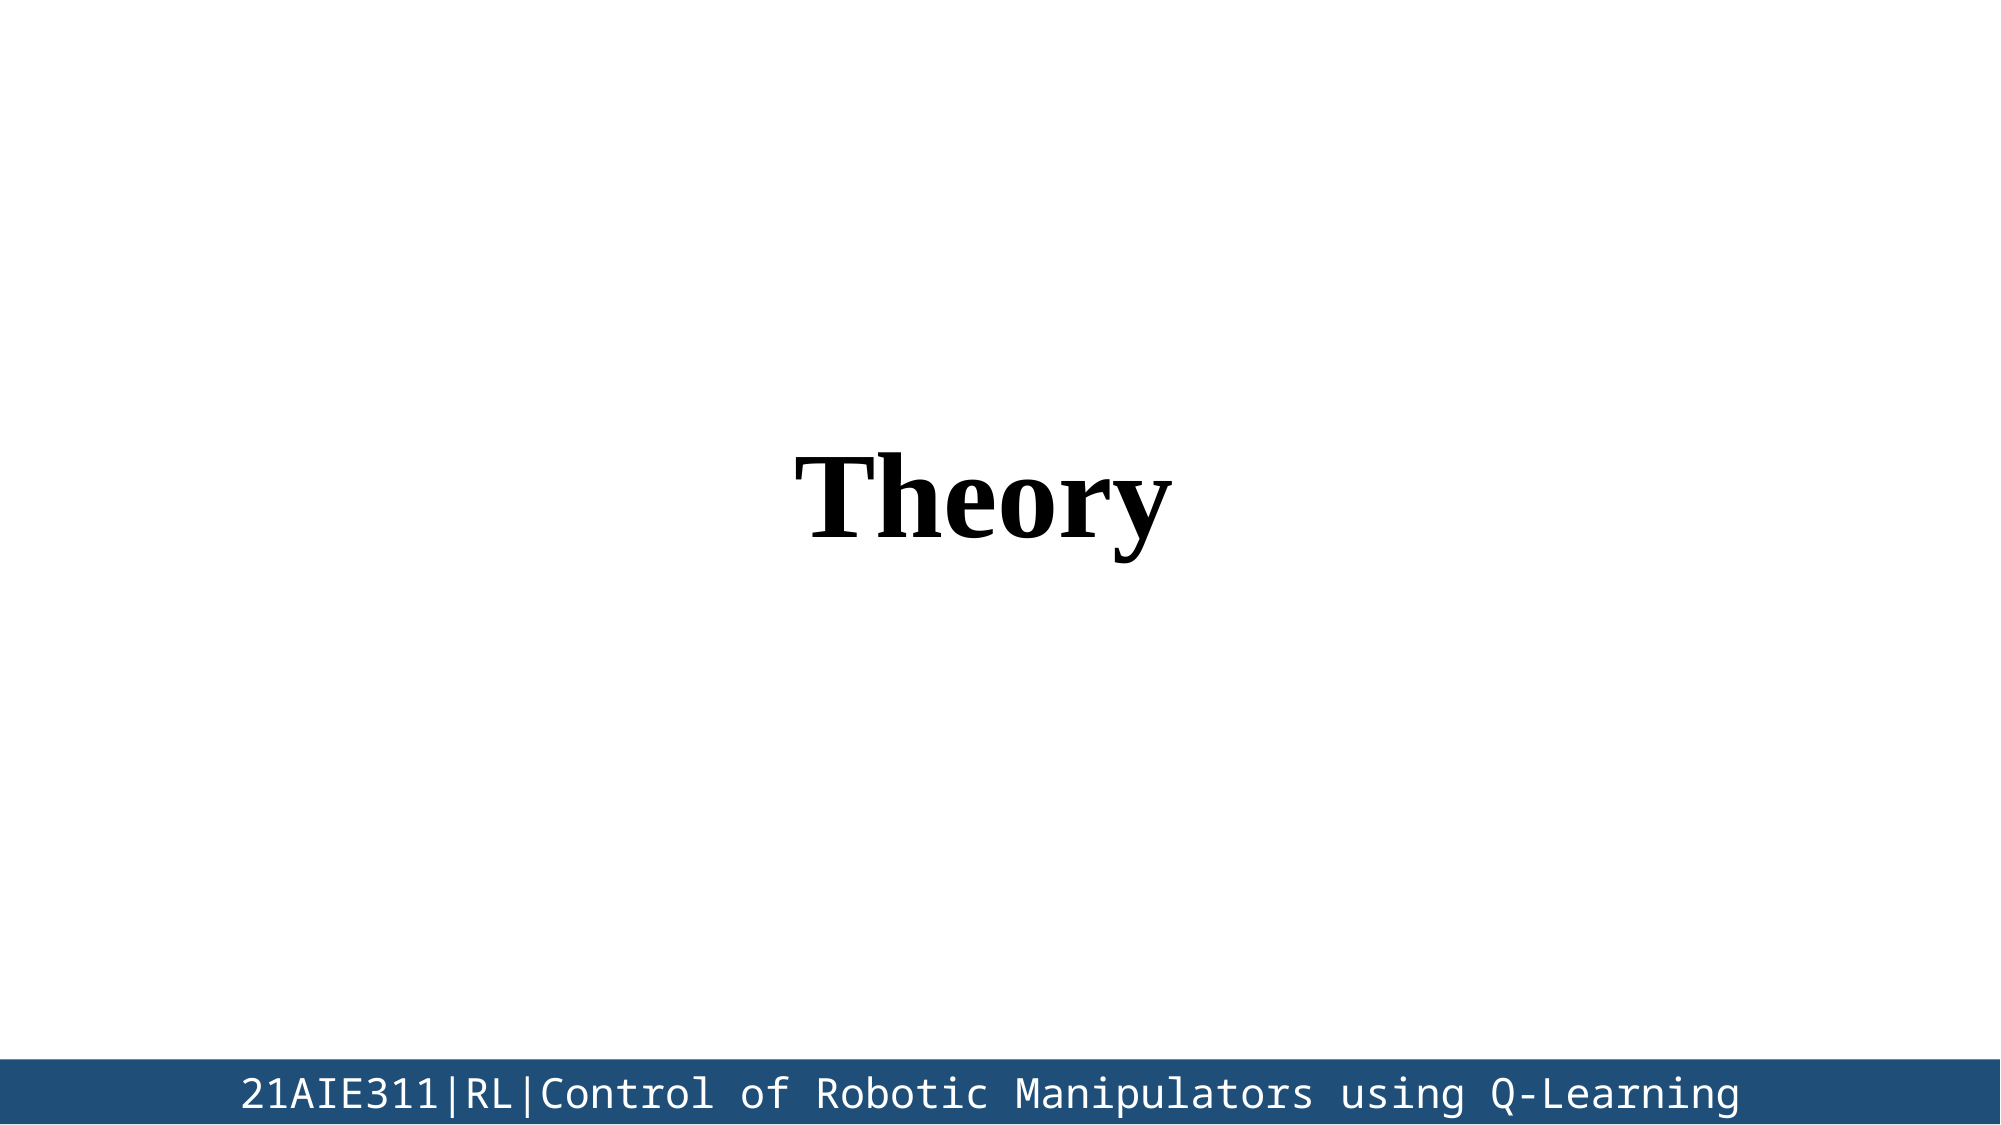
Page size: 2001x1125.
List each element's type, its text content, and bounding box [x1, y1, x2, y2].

text_box 21AIE311|RL|Control of Robotic Manipulators using Q-Learning [0, 1059, 2000, 1125]
subtitle Theory [68, 421, 1932, 576]
